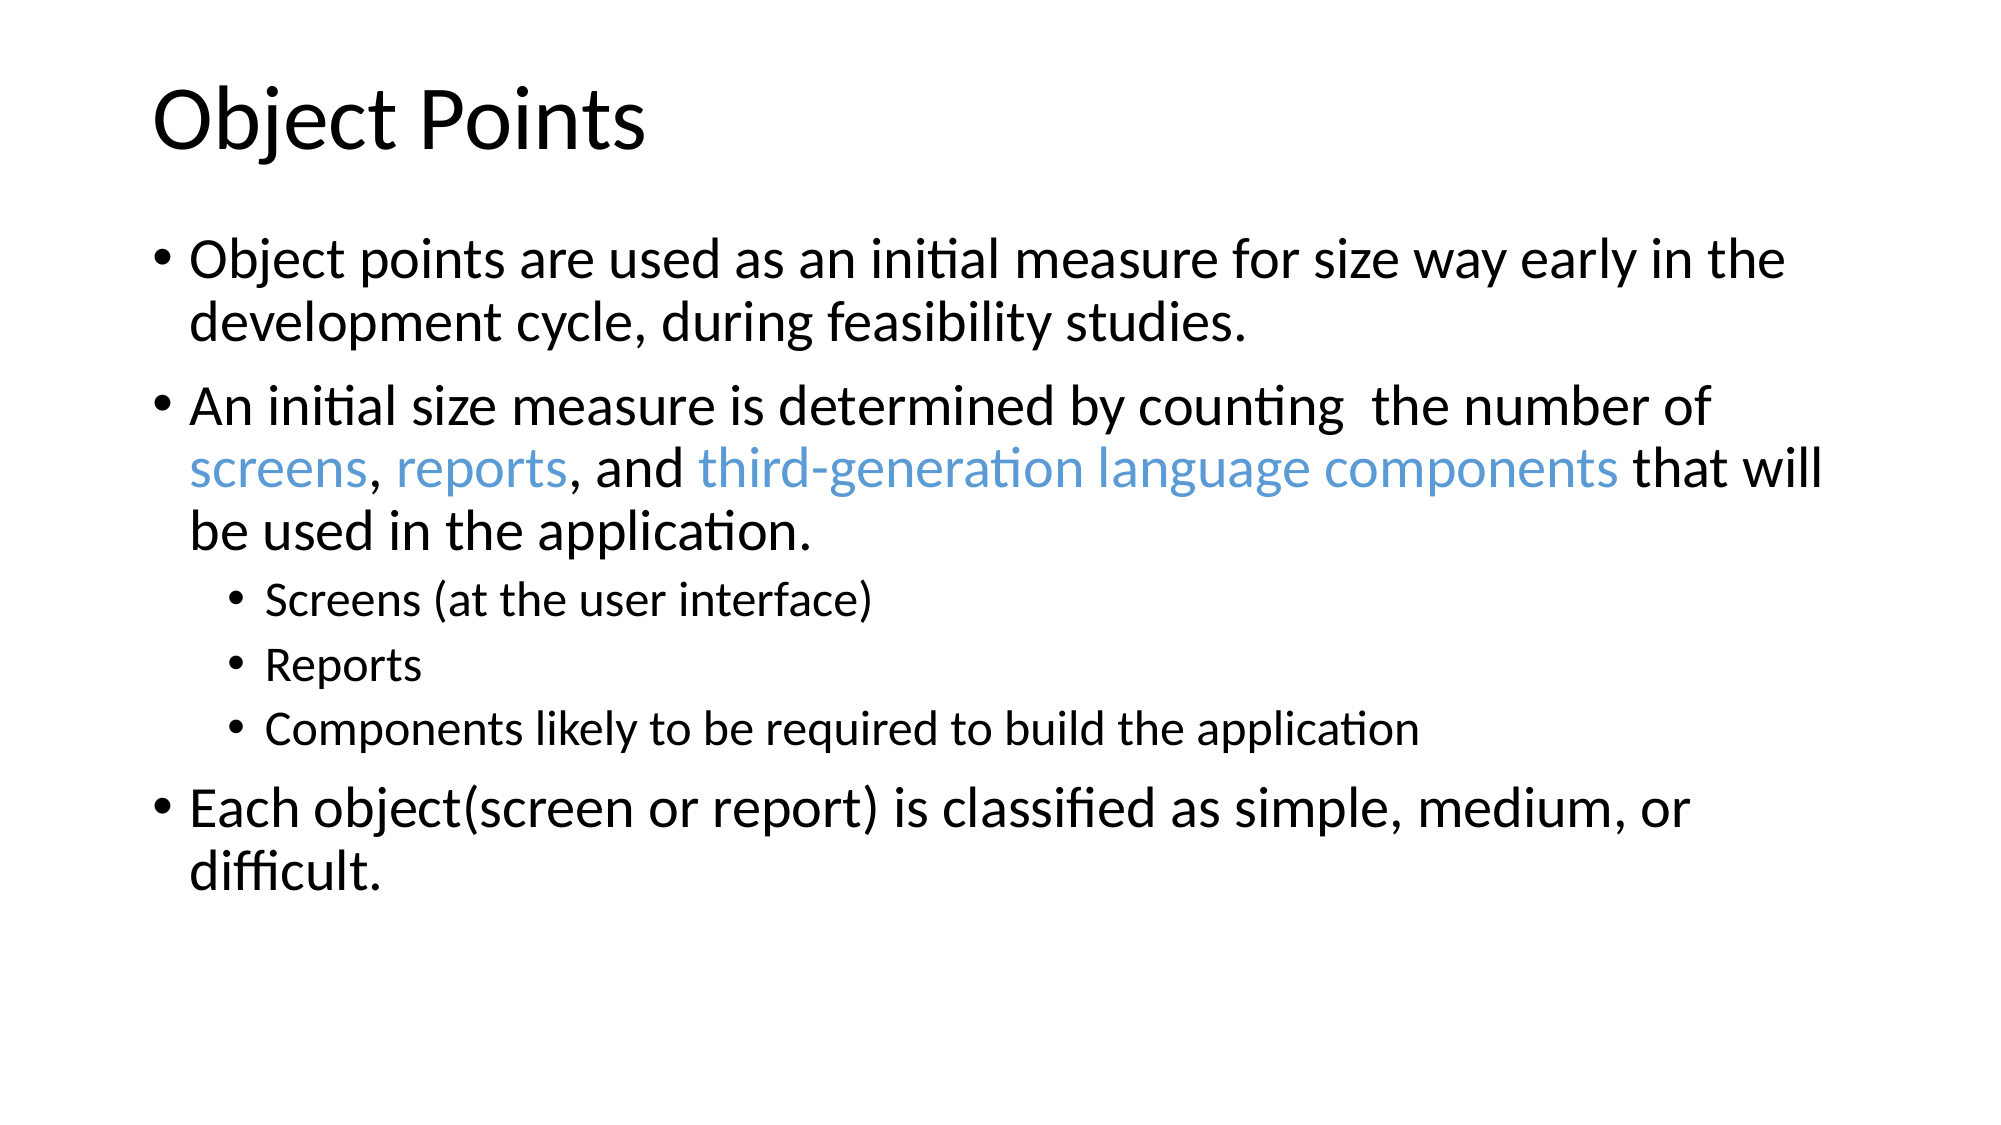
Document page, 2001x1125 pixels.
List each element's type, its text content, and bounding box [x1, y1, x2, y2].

title Object Points [137, 59, 1863, 180]
list Object points are used as an initial measure for size way early in the development cycle, during feasibility studies. An initial size measure is determined by counting the number of screens, reports, and third-generation language components that will be used in the application. Screens (at the user interface) Reports Components likely to be required to build the application Each object(screen or report) is classified as simple, medium, or difficult. [137, 220, 1863, 1014]
